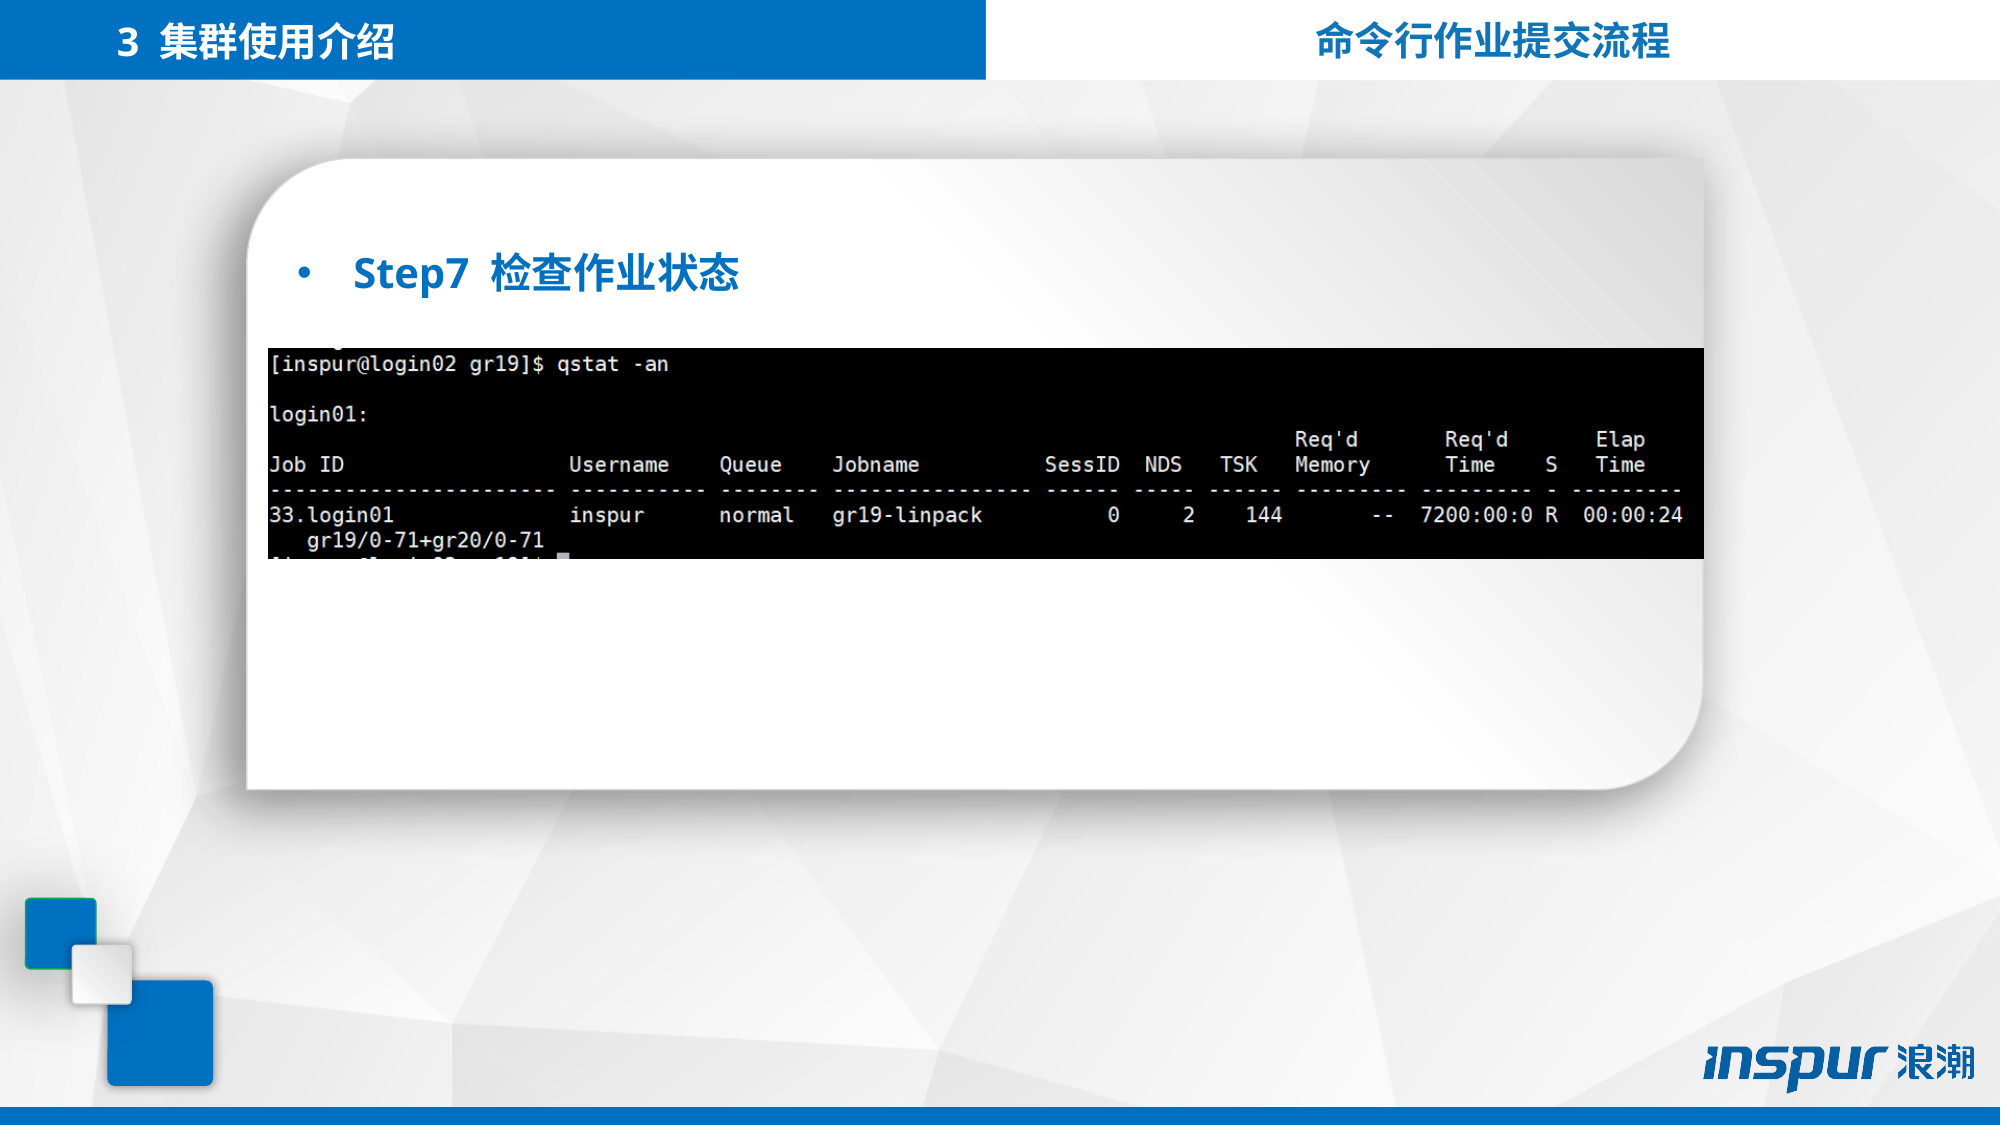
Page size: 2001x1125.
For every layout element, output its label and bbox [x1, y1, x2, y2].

picture [1702, 1043, 1975, 1094]
picture [268, 348, 1704, 559]
text_box [25, 898, 214, 1087]
text_box [0, 0, 2000, 1125]
